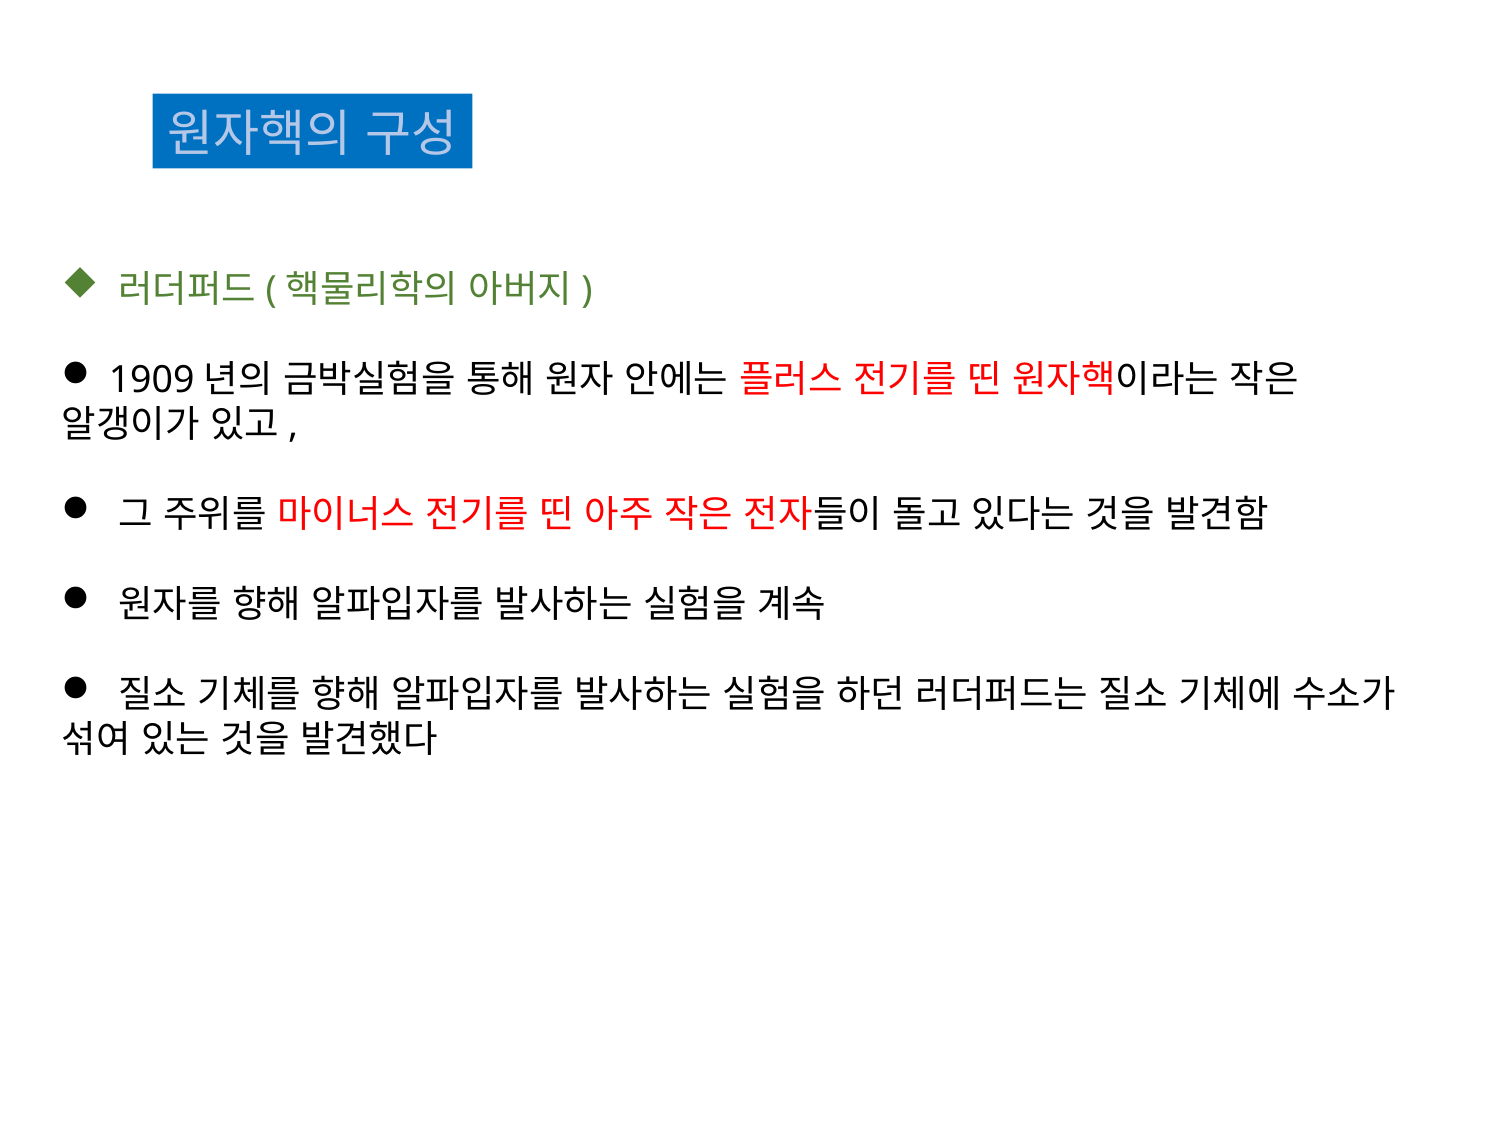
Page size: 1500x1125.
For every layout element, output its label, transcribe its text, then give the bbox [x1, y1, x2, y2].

text_box 원자핵의 구성 [152, 93, 473, 169]
text_box 러더퍼드(핵물리학의 아버지) 1909년의 금박실험을 통해 원자 안에는 플러스 전기를 띤 원자핵이라는 작은 알갱이가 있고, 그 주위를 마이너스 전기를 띤 아주 작은 전자들이 돌고 있다는 것을 발견함 원자를 향해 알파입자를 발사하는 실험을 계속 질소 기체를 향해 알파입자를 발사하는 실험을 하던 러더퍼드는 질소 기체에 수소가 섞여 있는 것을 발견했다 [46, 257, 1454, 1125]
